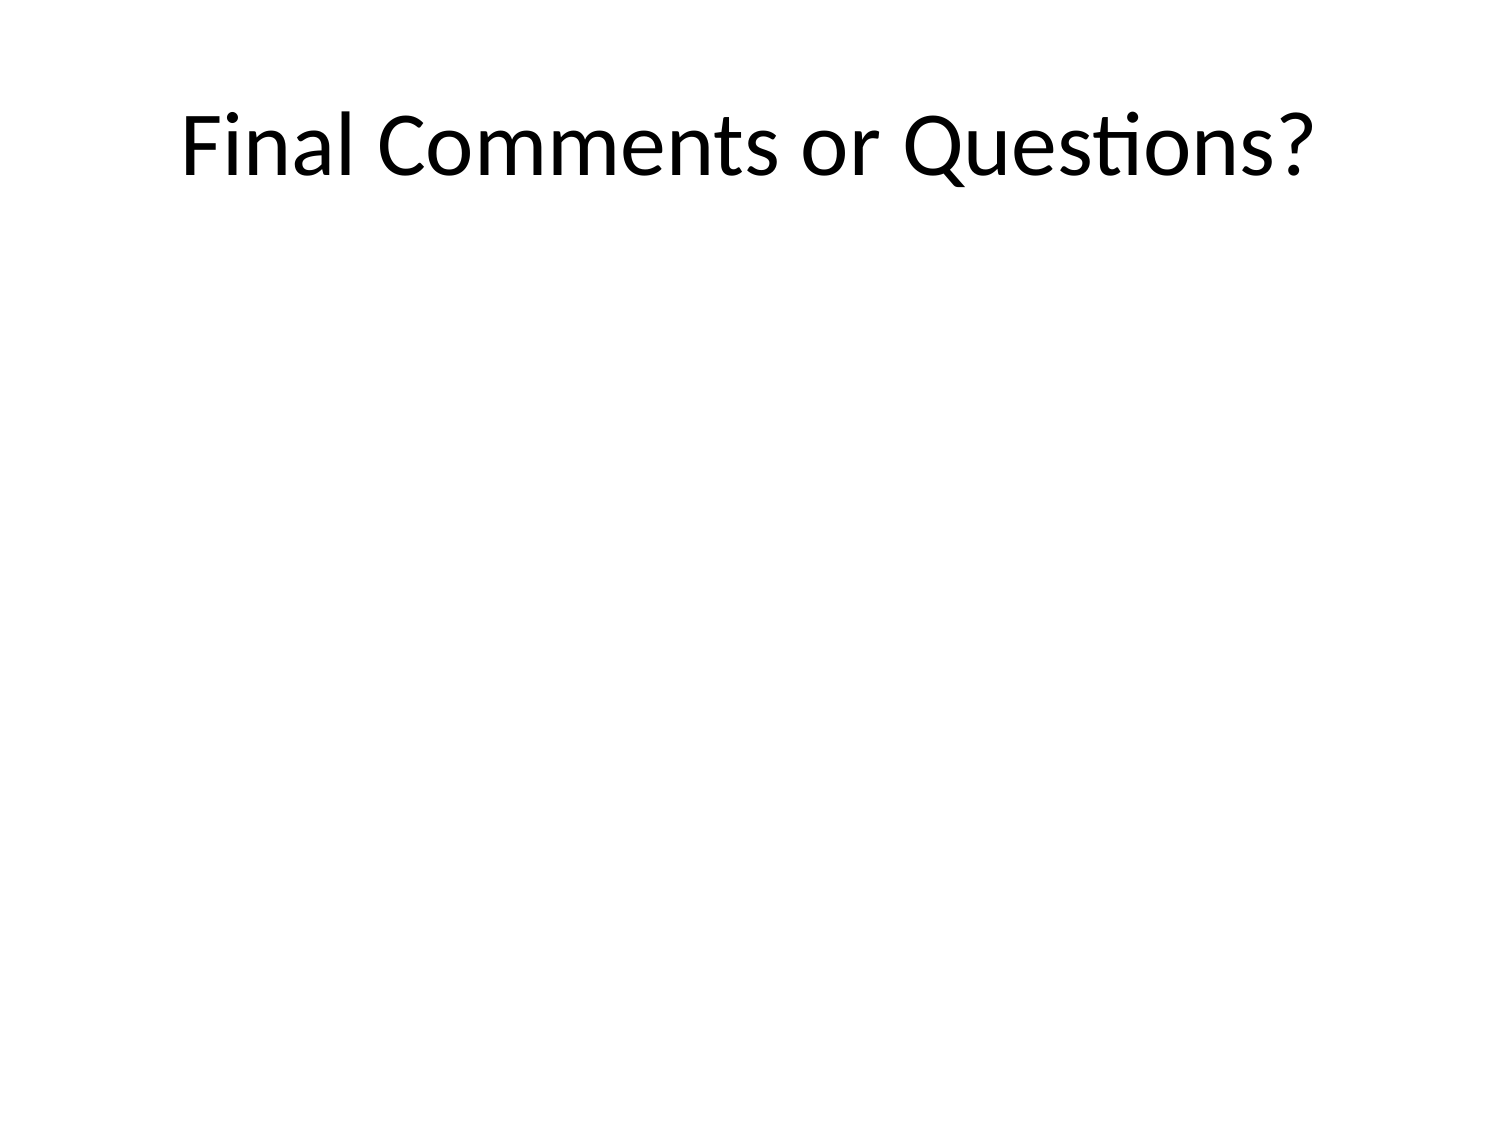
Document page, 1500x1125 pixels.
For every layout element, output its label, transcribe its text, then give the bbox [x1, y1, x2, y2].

title Final Comments or Questions? [75, 45, 1425, 233]
